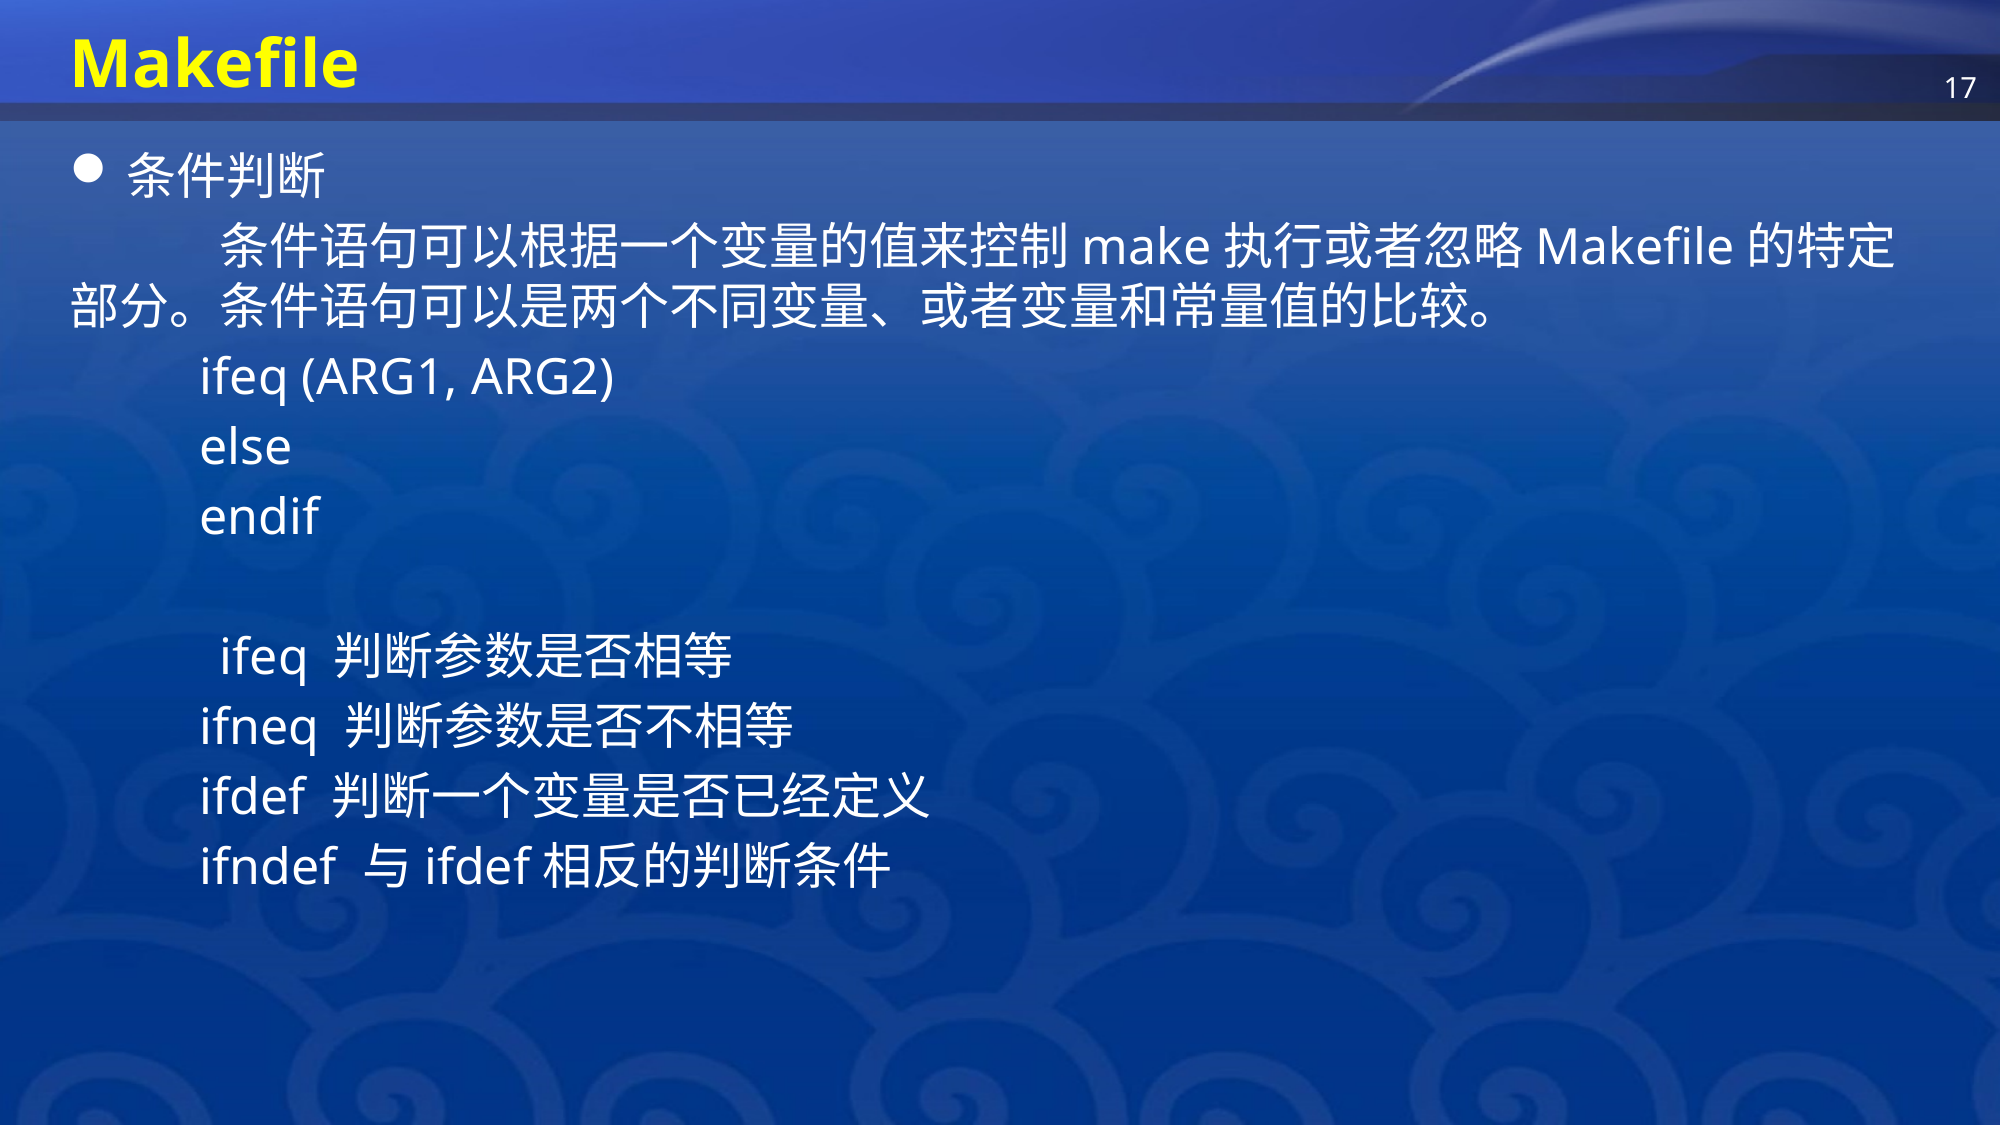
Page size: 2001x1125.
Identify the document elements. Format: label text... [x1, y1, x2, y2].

picture [0, 0, 2000, 1125]
list 条件判断 条件语句可以根据一个变量的值来控制make执行或者忽略Makefile的特定部分。条件语句可以是两个不同变量、或者变量和常量值的比较。 ifeq (ARG1, ARG2) else endif ifeq 判断参数是否相等 ifneq 判断参数是否不相等 ifdef 判断一个变量是否已经定义 ifndef 与ifdef相反的判断条件 [54, 137, 1945, 1047]
title Makefile [54, 0, 1945, 121]
